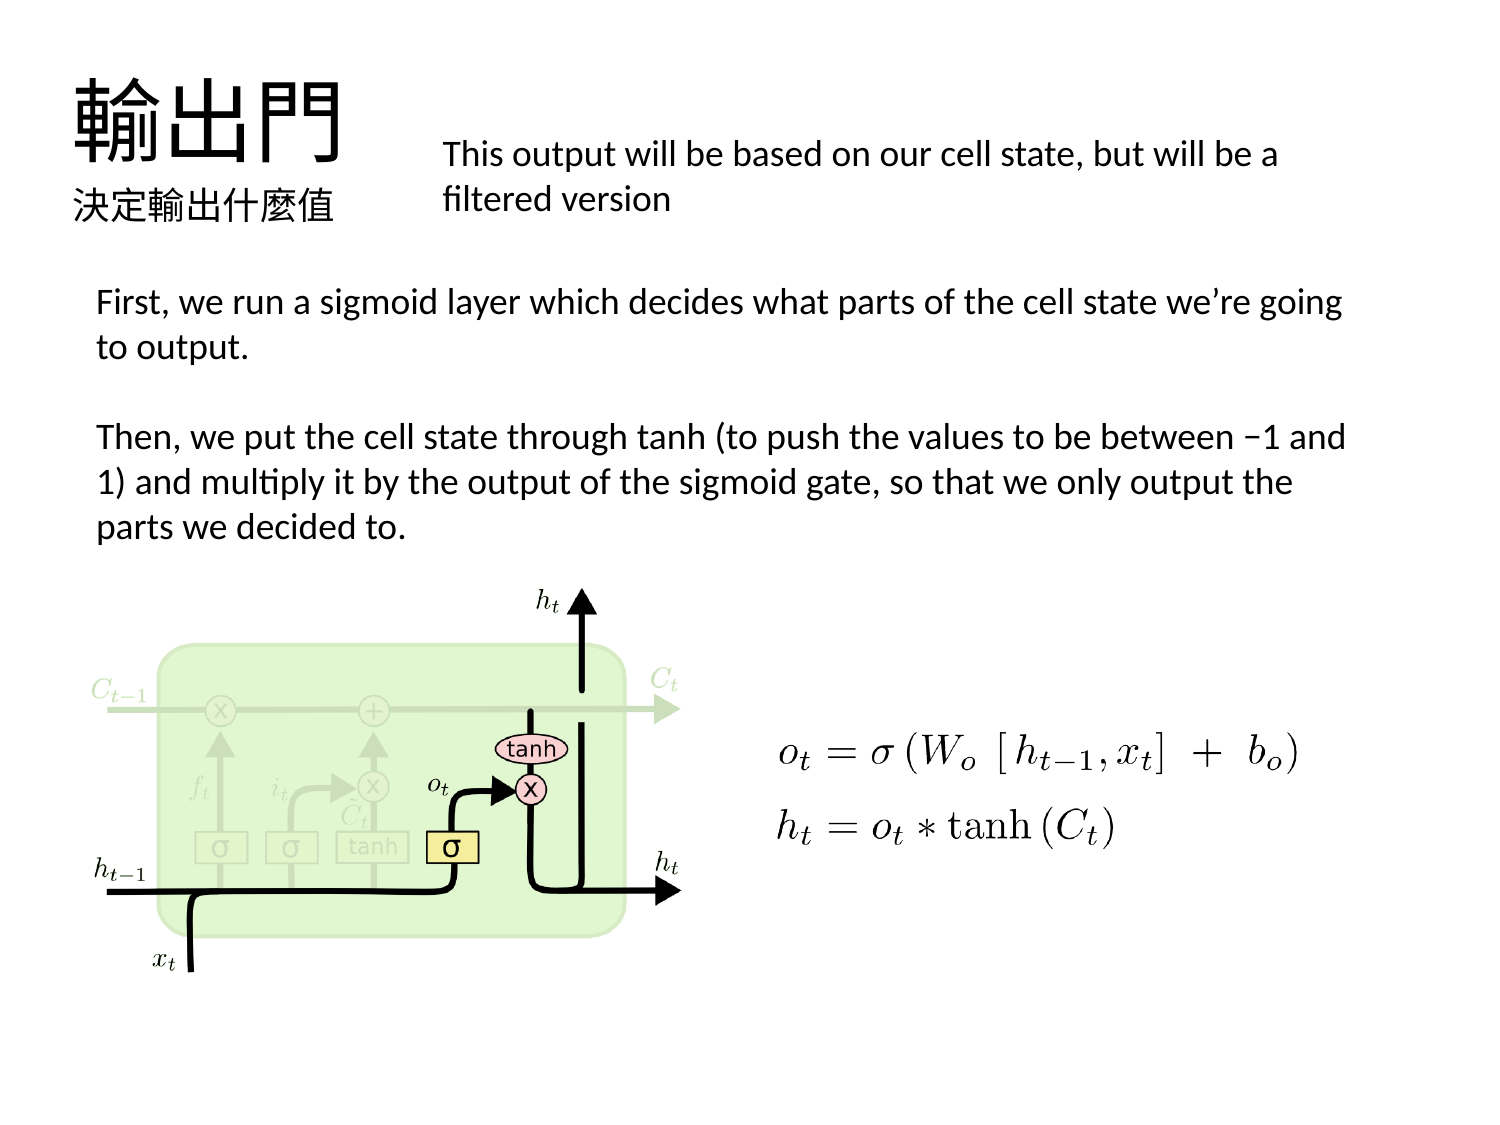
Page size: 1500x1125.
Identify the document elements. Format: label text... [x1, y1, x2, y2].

title 輸出門 [56, 17, 396, 235]
text_box First, we run a sigmoid layer which decides what parts of the cell state we’re going to output. Then, we put the cell state through tanh (to push the values to be between −1 and 1) and multiply it by the output of the sigmoid gate, so that we only output the parts we decided to. [81, 269, 1364, 555]
text_box This output will be based on our cell state, but will be a filtered version [428, 121, 1355, 226]
text_box 決定輸出什麼值 [57, 174, 350, 234]
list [75, 576, 1370, 976]
